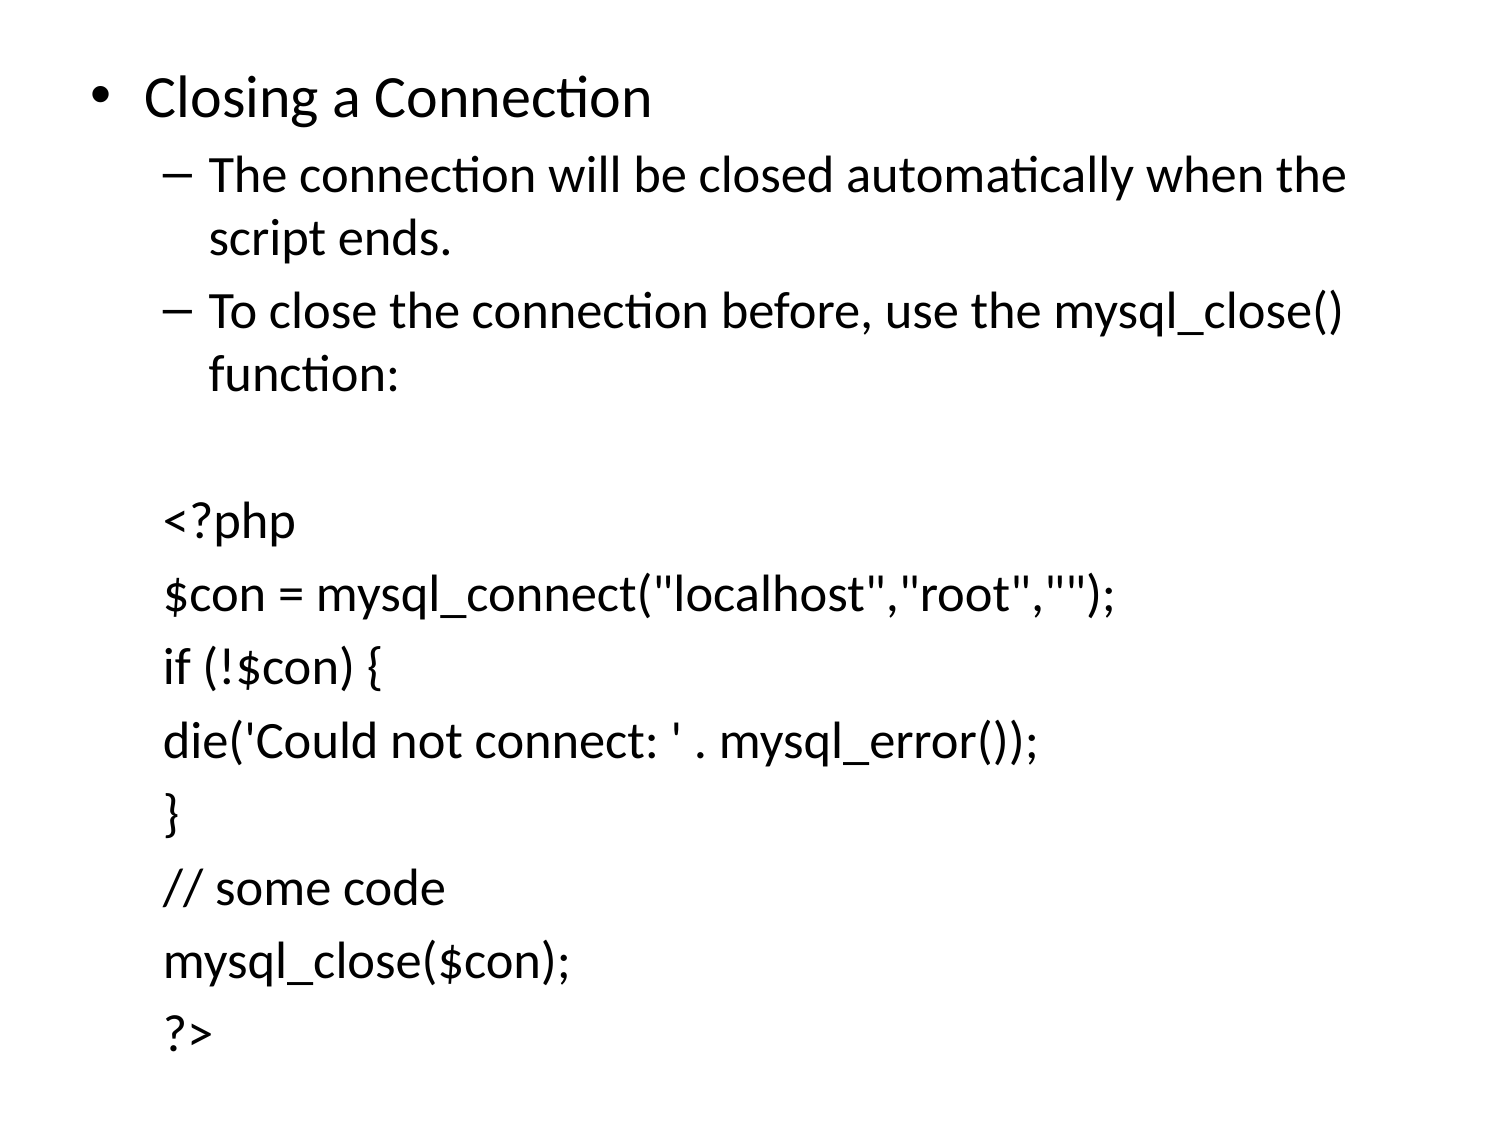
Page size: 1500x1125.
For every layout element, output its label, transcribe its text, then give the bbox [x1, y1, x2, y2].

list Closing a Connection The connection will be closed automatically when the script ends. To close the connection before, use the mysql_close() function: <?php $con = mysql_connect("localhost","root",""); if (!$con) { die('Could not connect: ' . mysql_error()); } // some code mysql_close($con); ?> [75, 50, 1425, 1075]
